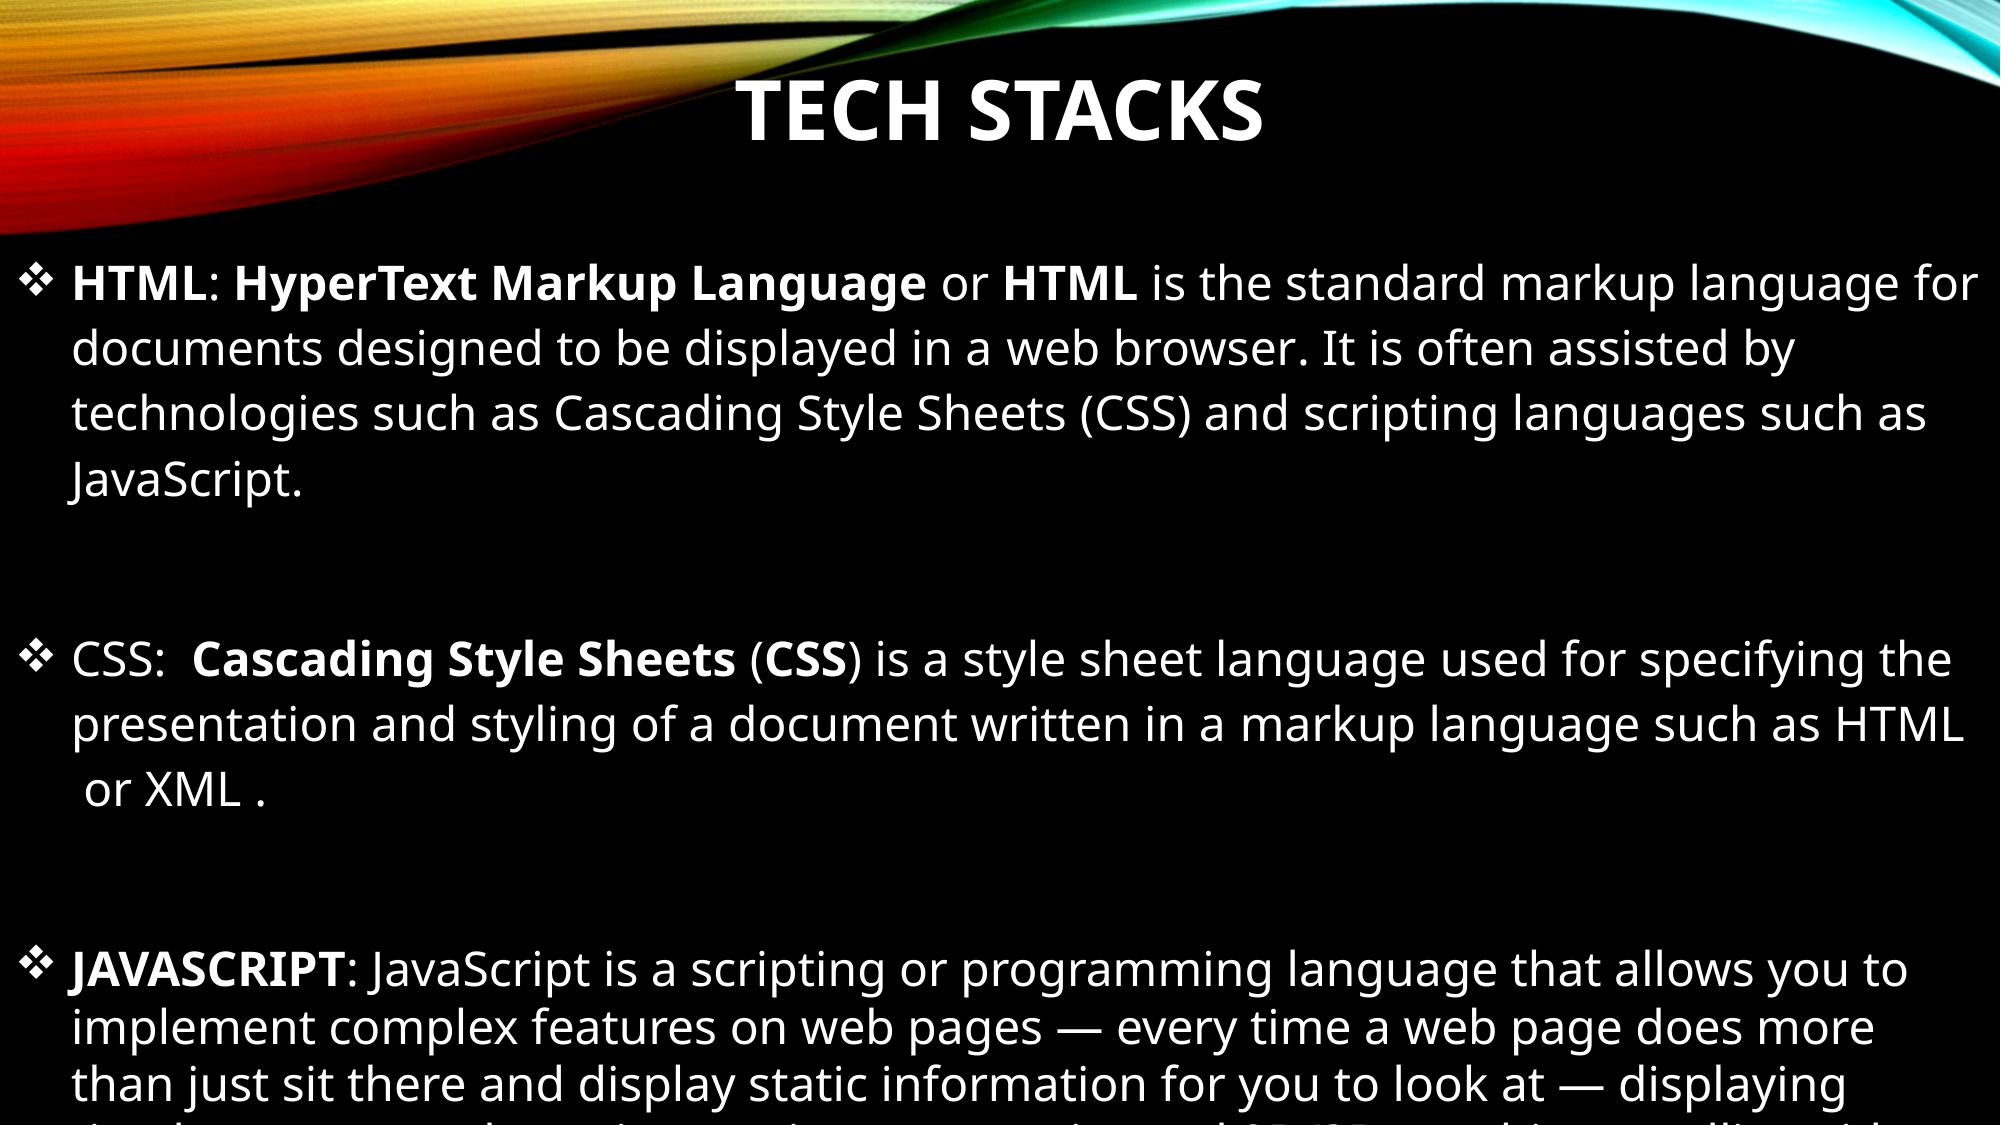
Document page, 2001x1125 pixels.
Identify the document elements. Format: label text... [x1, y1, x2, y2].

text_box TECH STACKS HTML: HyperText Markup Language or HTML is the standard markup language for documents designed to be displayed in a web browser. It is often assisted by technologies such as Cascading Style Sheets (CSS) and scripting languages such as JavaScript. CSS: Cascading Style Sheets (CSS) is a style sheet language used for specifying the presentation and styling of a document written in a markup language such as HTML or XML . JAVASCRIPT: JavaScript is a scripting or programming language that allows you to implement complex features on web pages — every time a web page does more than just sit there and display static information for you to look at — displaying timely content updates, interactive maps, animated 2D/3D graphics, scrolling video jukeboxes, etc. — you can bet that JavaScript is probably involved. [0, 50, 2000, 1125]
picture [0, 0, 2000, 50]
